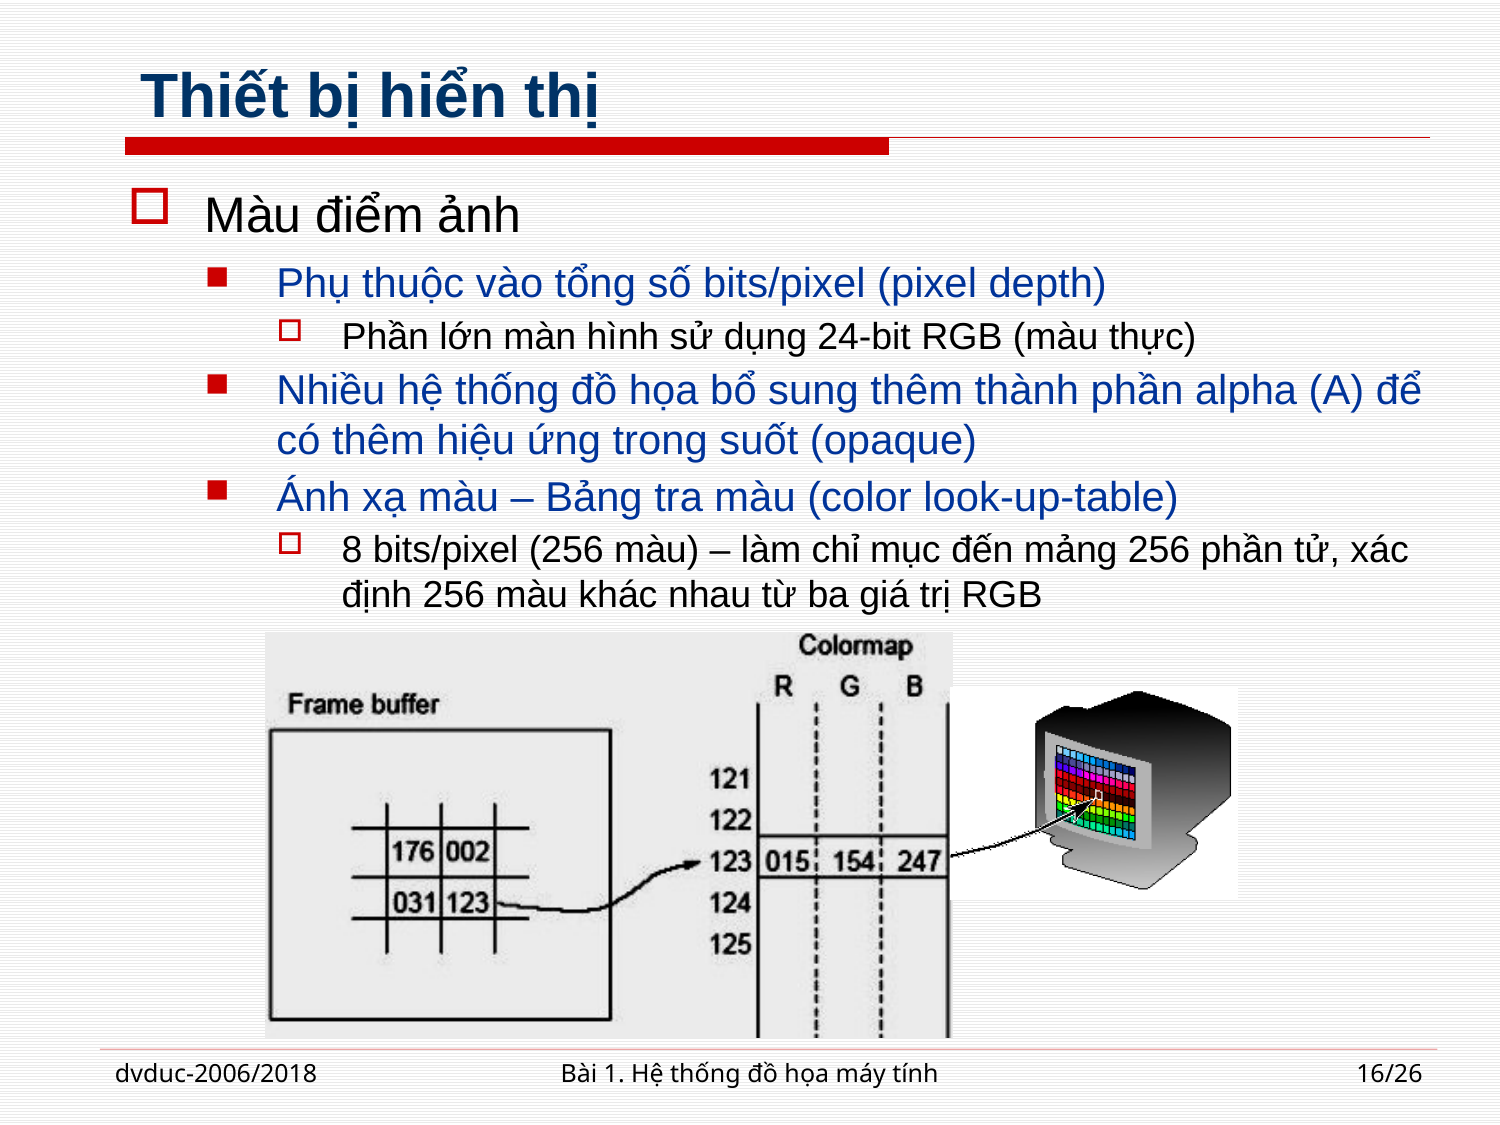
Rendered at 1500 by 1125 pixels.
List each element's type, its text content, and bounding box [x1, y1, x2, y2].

slide_number dvduc-2006/2018 [99, 1049, 426, 1103]
picture [264, 632, 1238, 1038]
footer Bài 1. Hệ thống đồ họa máy tính [512, 1049, 988, 1103]
title Thiết bị hiển thị [124, 24, 1476, 138]
slide_number 16/26 [1112, 1049, 1438, 1103]
list Màu điểm ảnh Phụ thuộc vào tổng số bits/pixel (pixel depth) Phần lớn màn hình sử dụng 24-bit RGB (màu thực) Nhiều hệ thống đồ họa bổ sung thêm thành phần alpha (A) để có thêm hiệu ứng trong suốt (opaque) Ánh xạ màu – Bảng tra màu (color look-up-table) 8 bits/pixel (256 màu) – làm chỉ mục đến mảng 256 phần tử, xác định 256 màu khác nhau từ ba giá trị RGB [112, 174, 1476, 1013]
